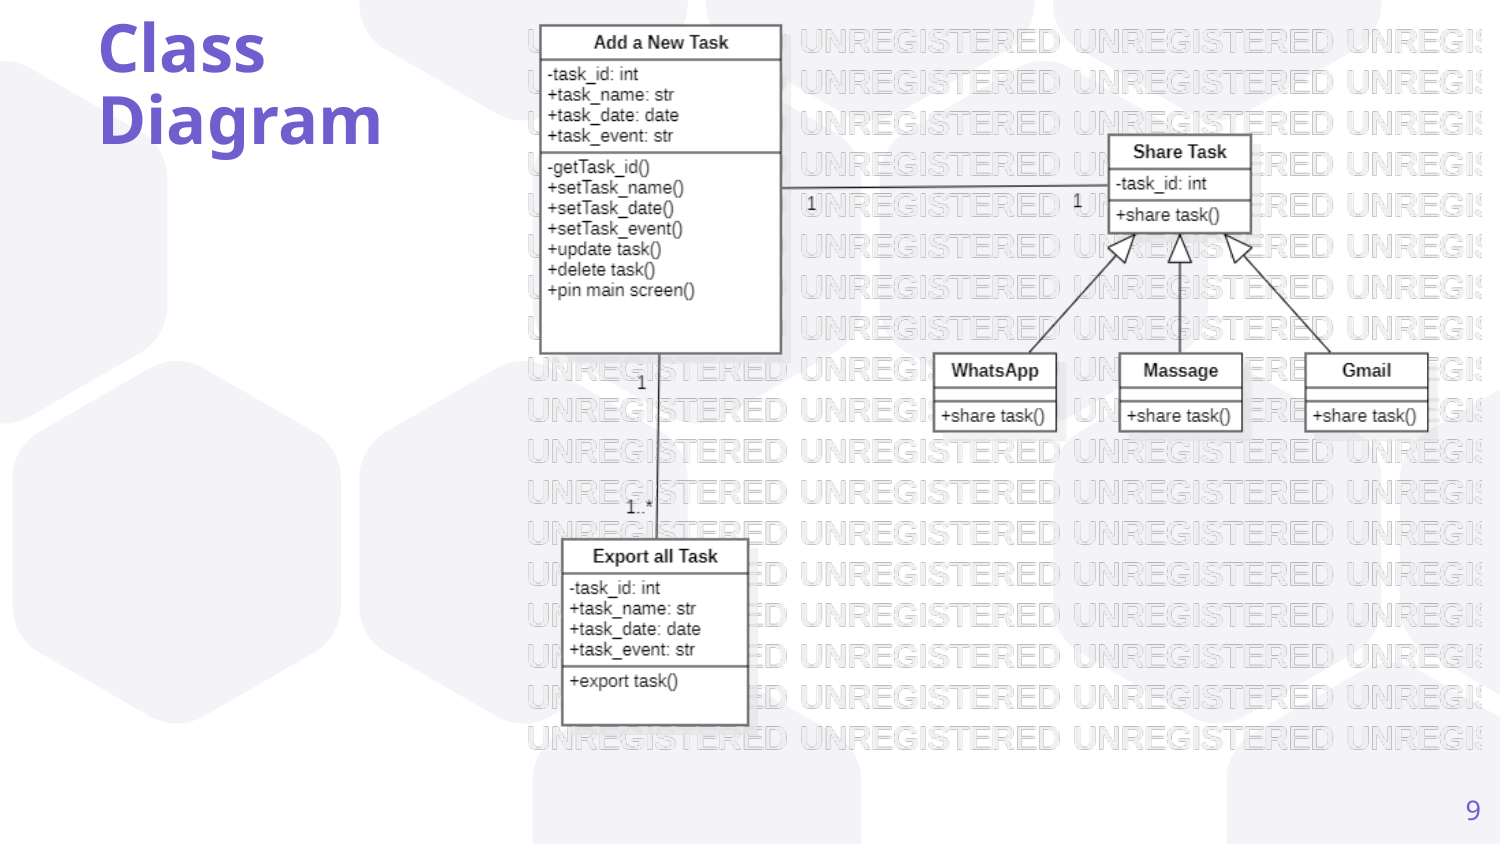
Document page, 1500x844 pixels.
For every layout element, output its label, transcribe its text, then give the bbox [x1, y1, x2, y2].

slide_number ‹#› [1391, 786, 1482, 844]
picture [527, 12, 1482, 780]
text_box Class Diagram [82, 0, 575, 174]
